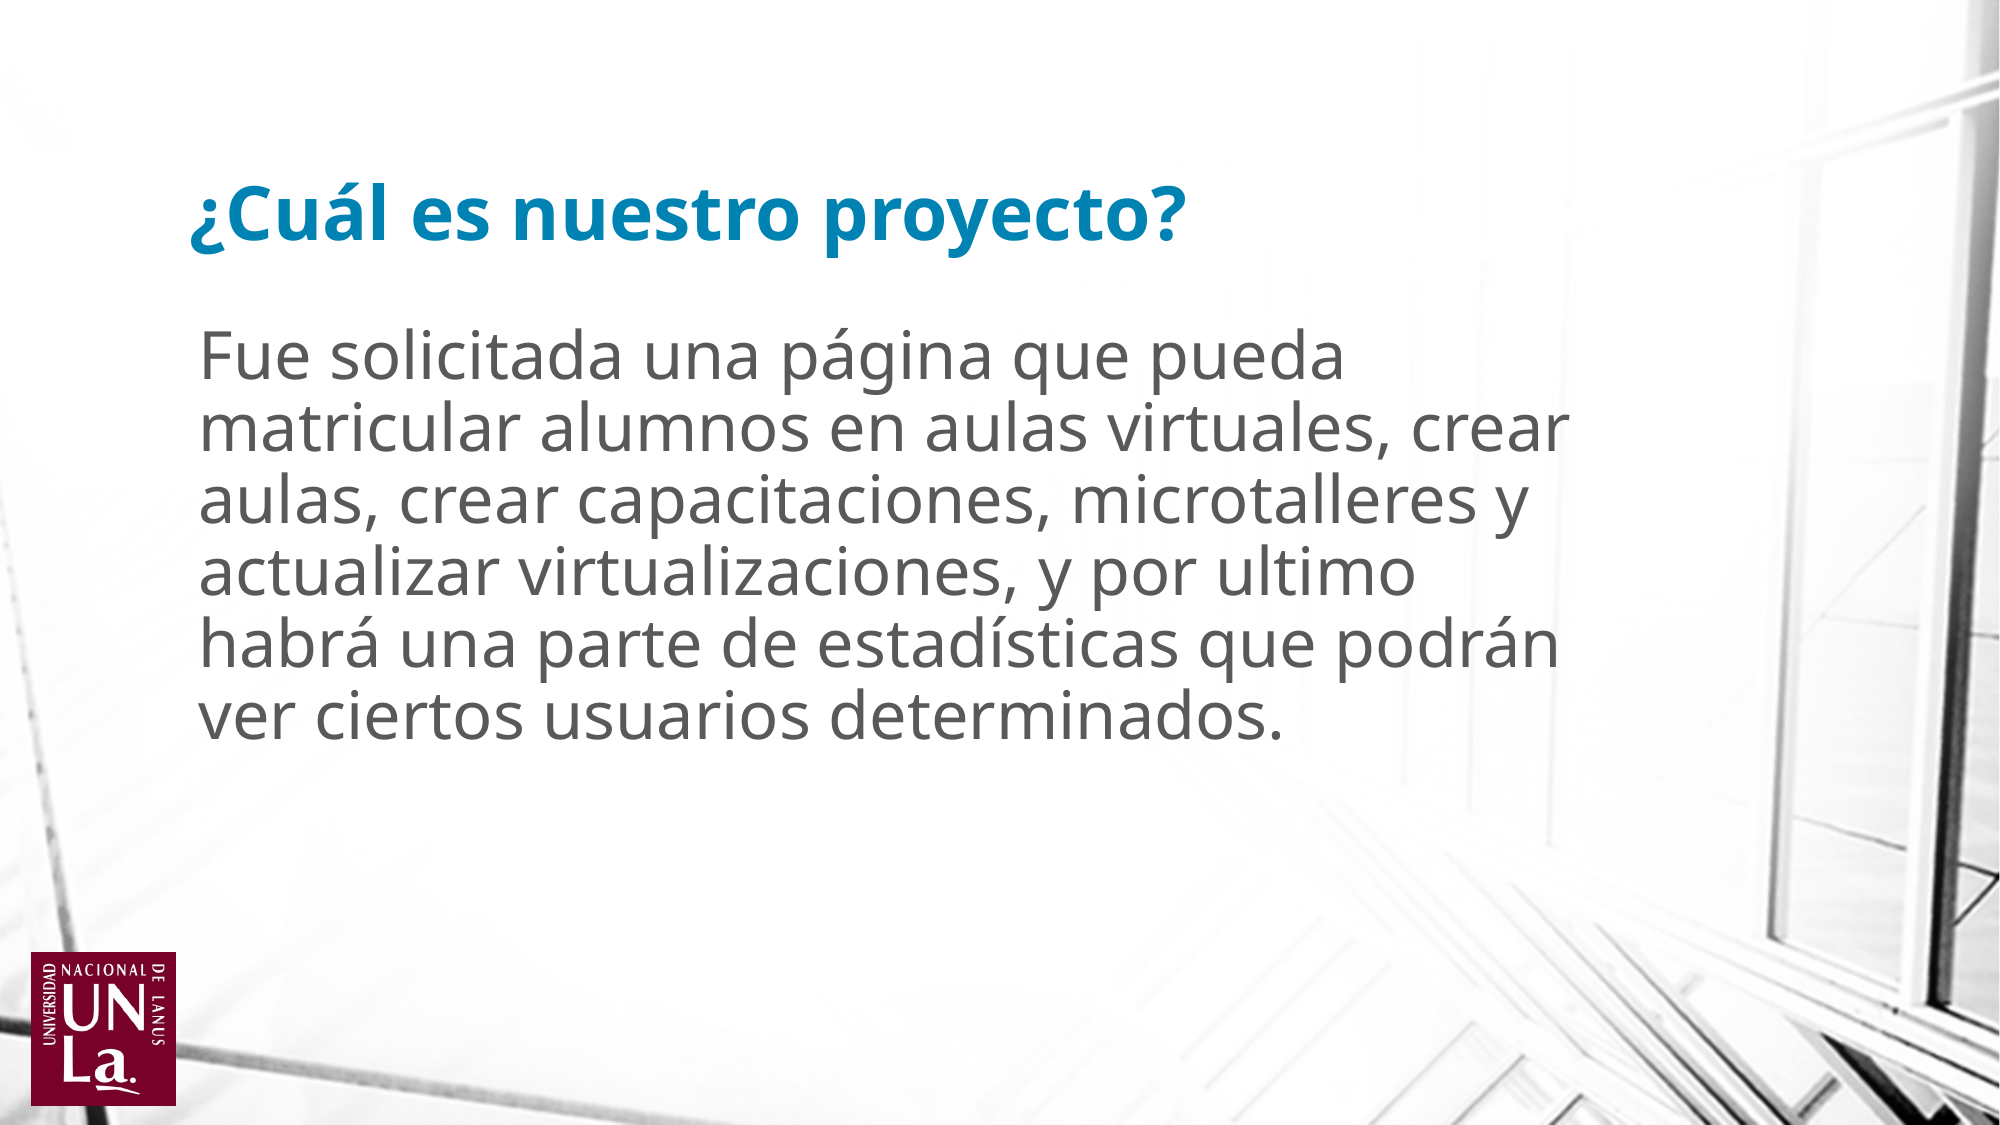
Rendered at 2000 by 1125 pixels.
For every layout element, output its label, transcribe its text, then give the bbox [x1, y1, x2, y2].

picture [0, 0, 2000, 1125]
title ¿Cuál es nuestro proyecto? [174, 87, 1600, 263]
list Fue solicitada una página que pueda matricular alumnos en aulas virtuales, crear aulas, crear capacitaciones, microtalleres y actualizar virtualizaciones, y por ultimo habrá una parte de estadísticas que podrán ver ciertos usuarios determinados. [175, 314, 1601, 1002]
